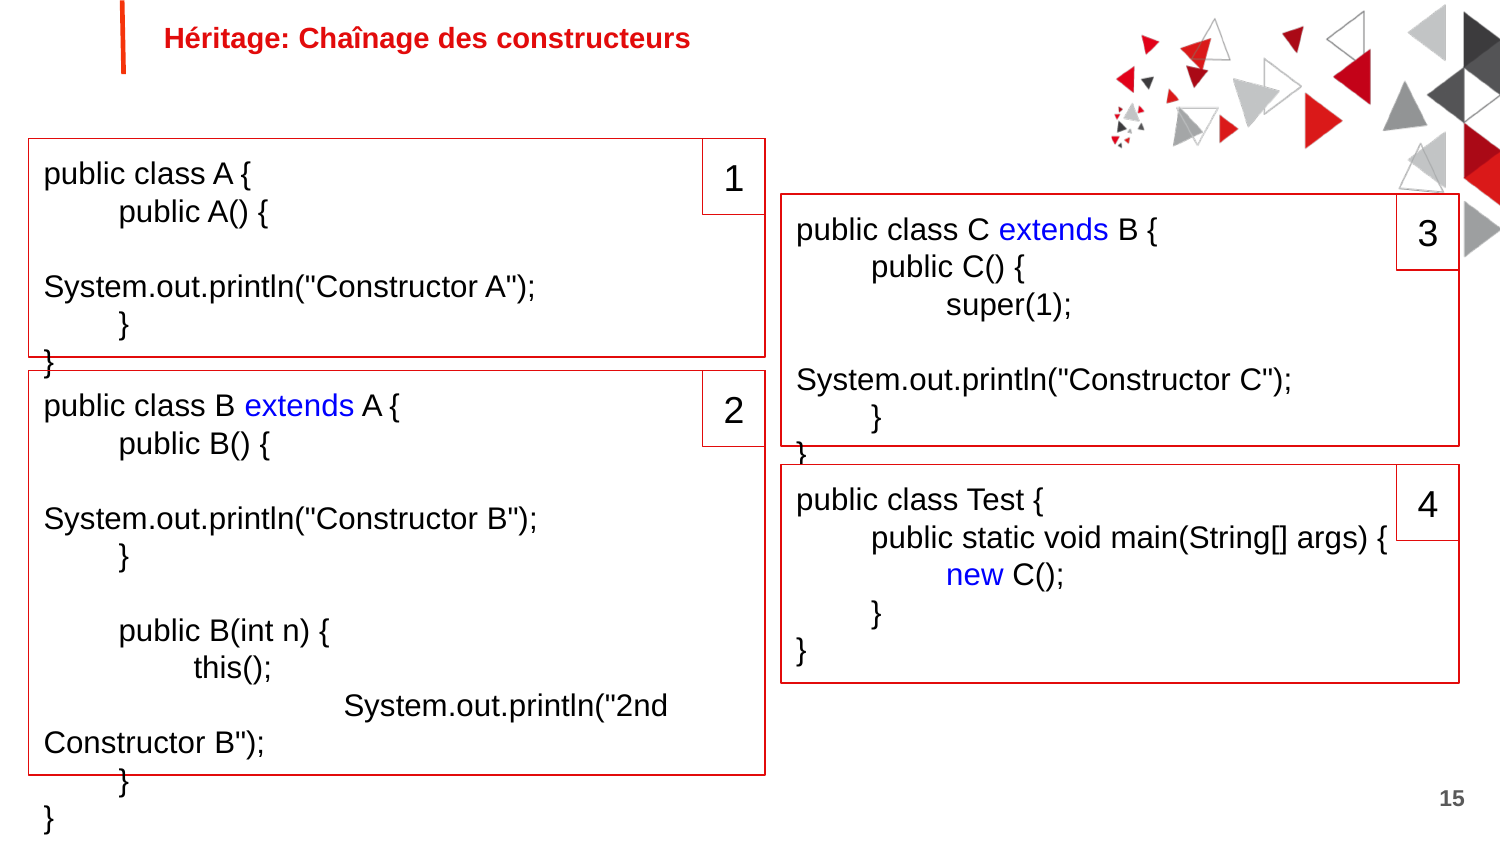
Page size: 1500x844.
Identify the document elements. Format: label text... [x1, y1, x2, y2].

slide_number ‹#› [1389, 764, 1480, 830]
picture [1110, 0, 1500, 268]
text_box 2 [702, 370, 766, 447]
text_box public class Test { public static void main(String[] args) { new C(); } } [781, 464, 1459, 683]
text_box public class B extends A { public B() { System.out.println("Constructor B"); } public B(int n) { this(); System.out.println("2nd Constructor B"); } } [28, 370, 766, 775]
text_box public class C extends B { public C() { super(1); System.out.println("Constructor C"); } } [781, 193, 1459, 446]
text_box Héritage: Chaînage des constructeurs [140, 4, 1096, 70]
text_box 4 [1396, 464, 1460, 541]
text_box 1 [702, 138, 766, 215]
text_box public class A { public A() { System.out.println("Constructor A"); } } [28, 138, 766, 357]
